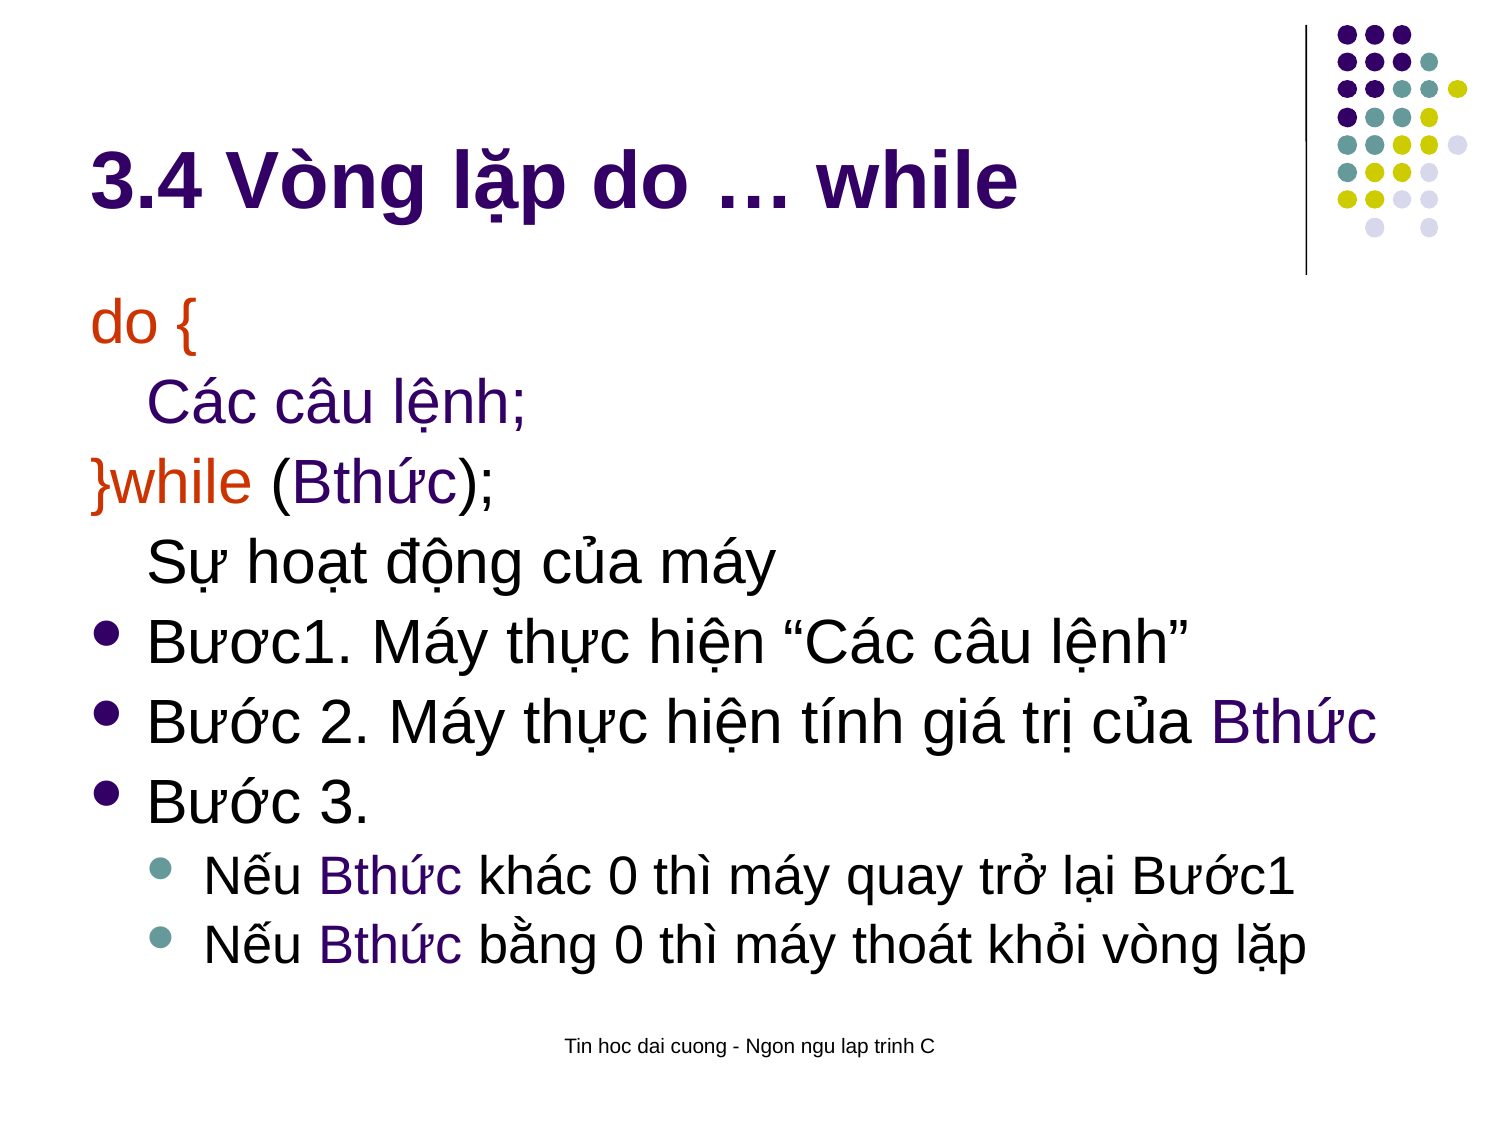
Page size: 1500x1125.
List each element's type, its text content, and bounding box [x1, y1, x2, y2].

footer Tin hoc dai cuong - Ngon ngu lap trinh C [512, 1024, 988, 1101]
title 3.4 Vòng lặp do … while [75, 20, 1313, 233]
list do { Các câu lệnh; }while (Bthức); Sự hoạt động của máy Bươc1. Máy thực hiện “Các câu lệnh” Bước 2. Máy thực hiện tính giá trị của Bthức Bước 3. Nếu Bthức khác 0 thì máy quay trở lại Bước1 Nếu Bthức bằng 0 thì máy thoát khỏi vòng lặp [75, 282, 1425, 1006]
